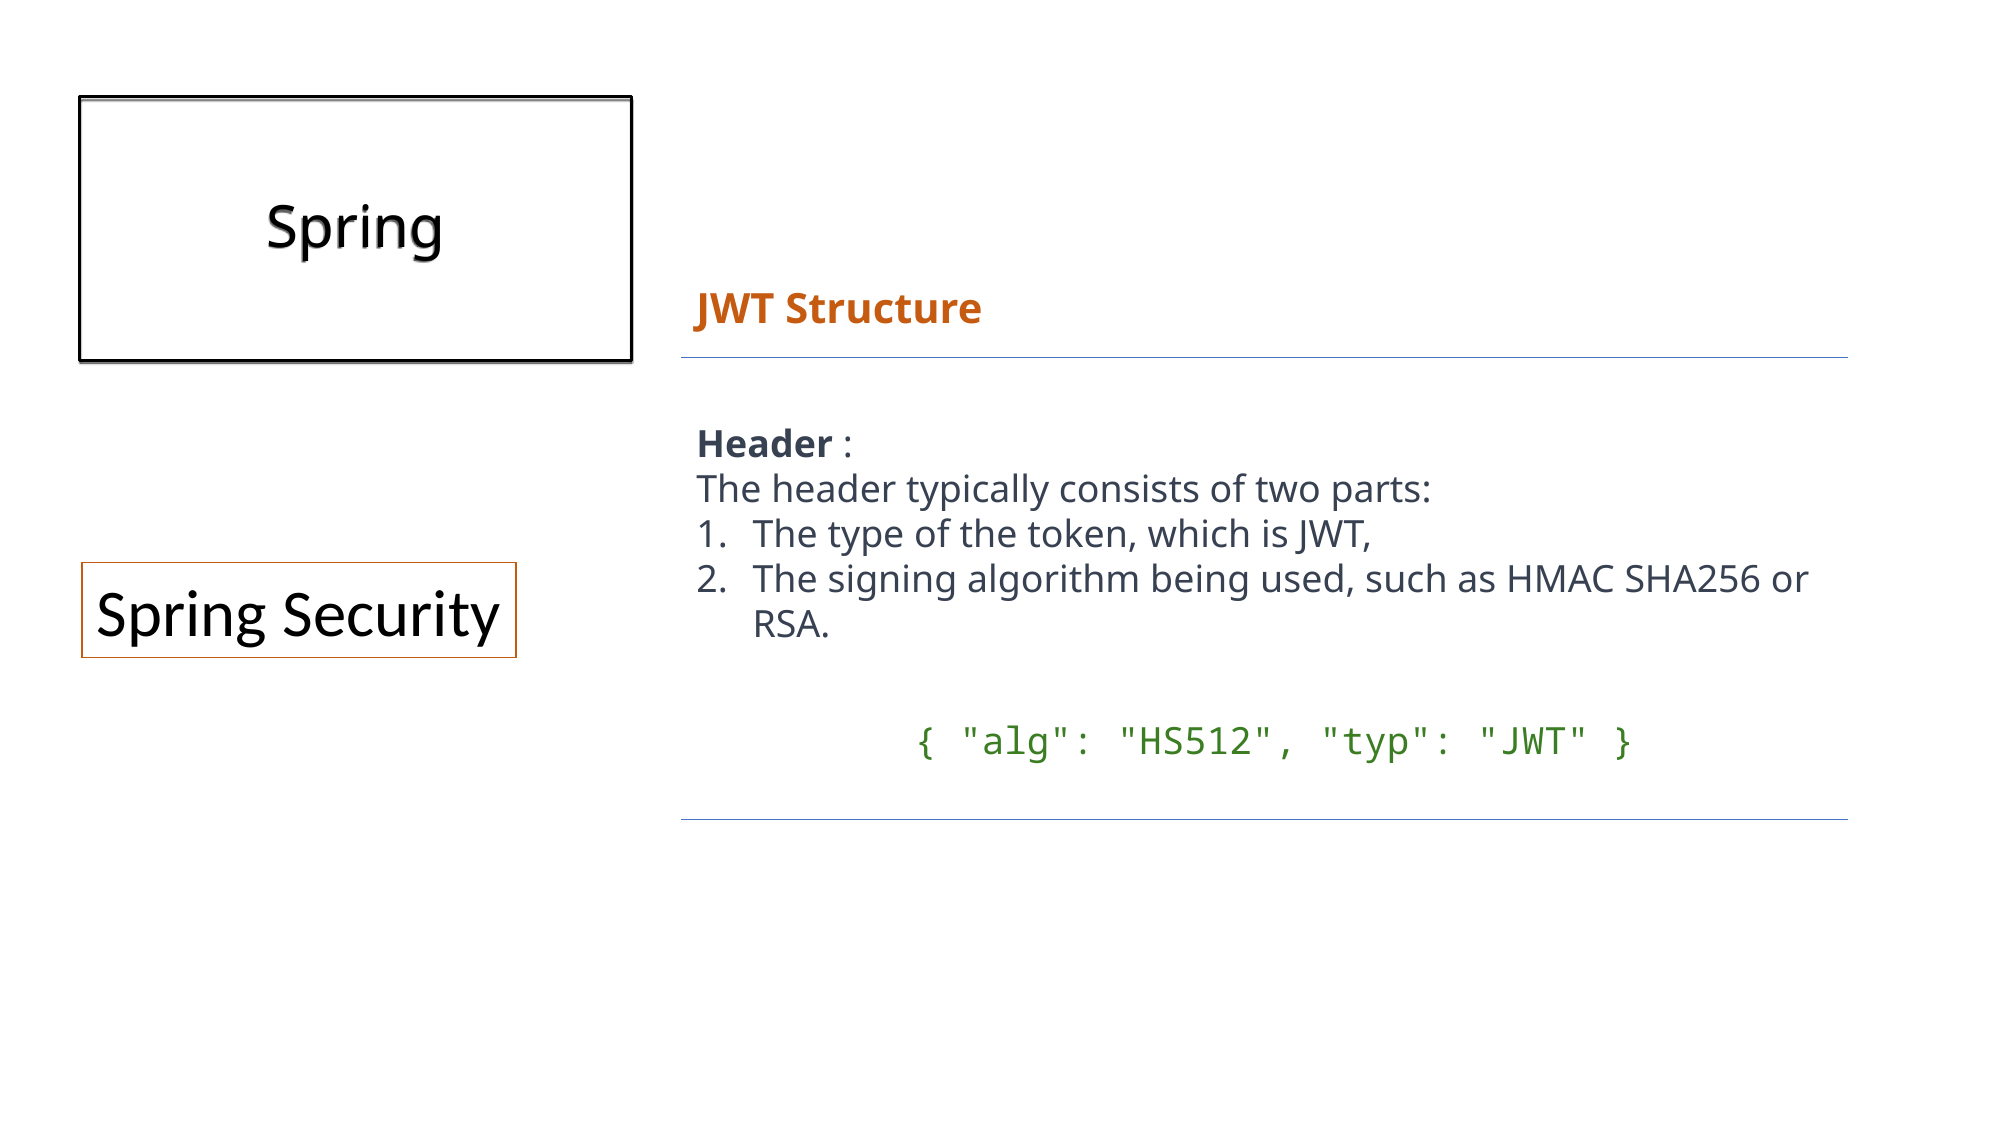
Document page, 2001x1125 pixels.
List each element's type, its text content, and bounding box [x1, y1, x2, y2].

text_box Header : The header typically consists of two parts: The type of the token, which is JWT, The signing algorithm being used, such as HMAC SHA256 or RSA. [681, 412, 1866, 653]
text_box { "alg": "HS512", "typ": "JWT" } [899, 709, 1723, 770]
text_box Spring Security [81, 562, 517, 658]
title Spring [79, 96, 632, 361]
text_box JWT Structure [681, 274, 1682, 340]
